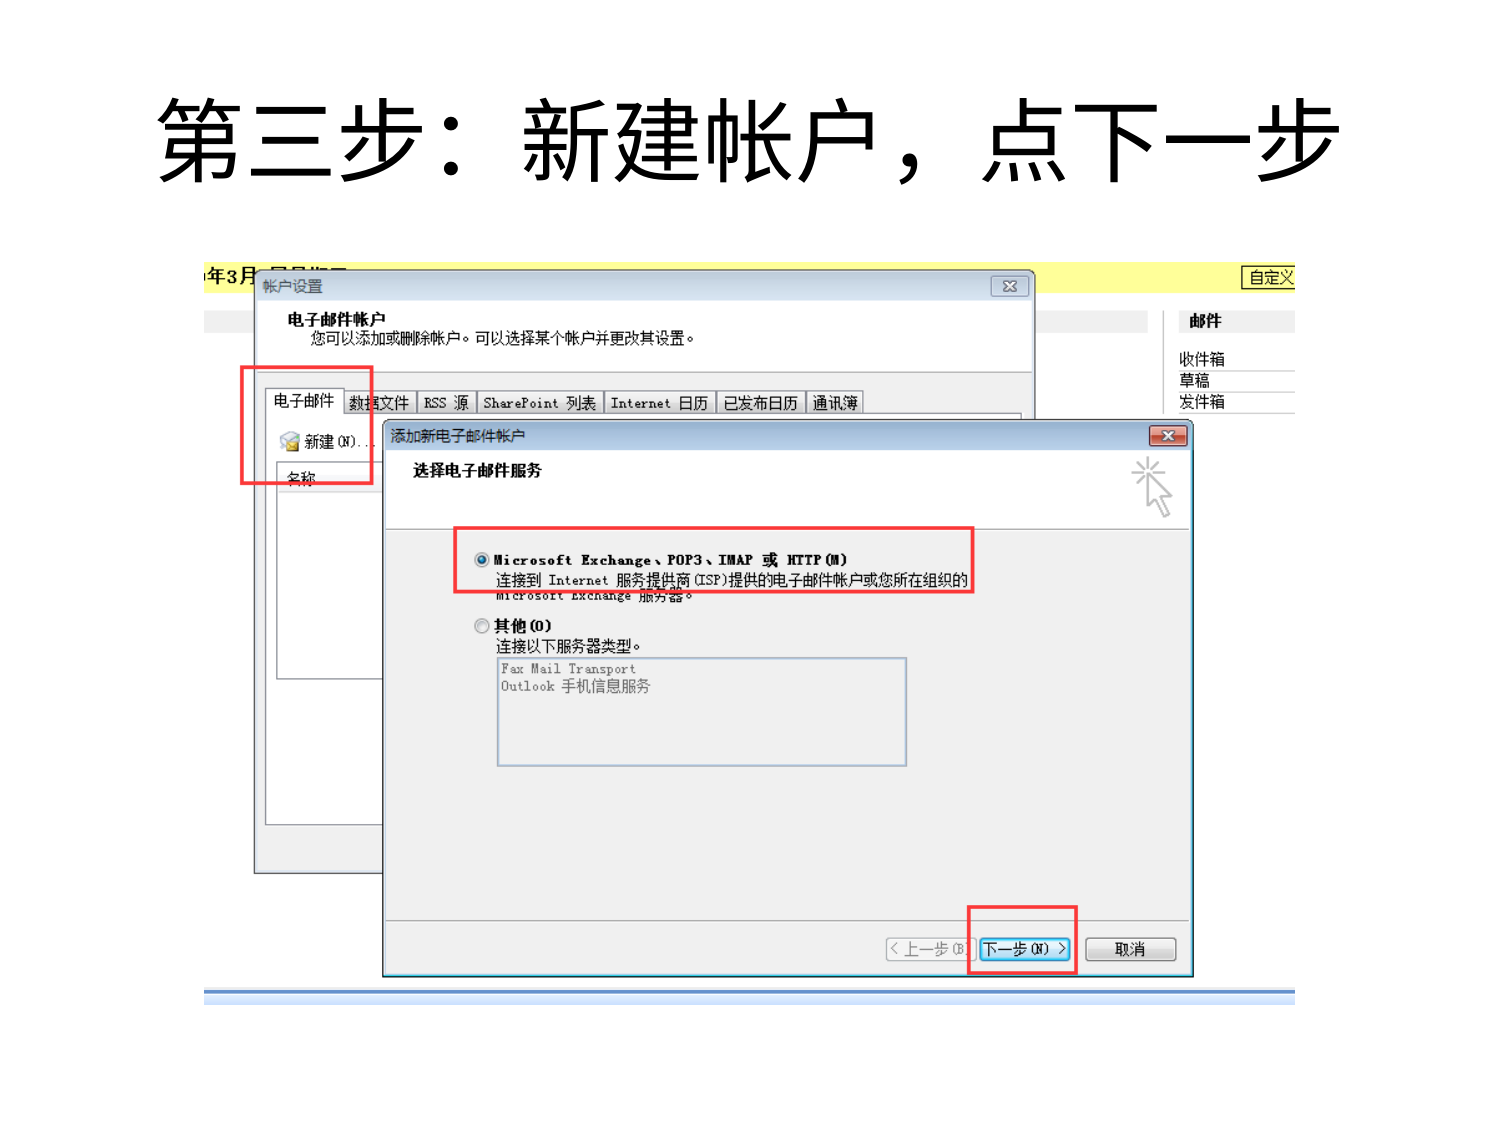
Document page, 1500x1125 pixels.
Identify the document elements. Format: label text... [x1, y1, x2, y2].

title 第三步：新建帐户，点下一步 [75, 45, 1425, 233]
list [204, 262, 1296, 1006]
